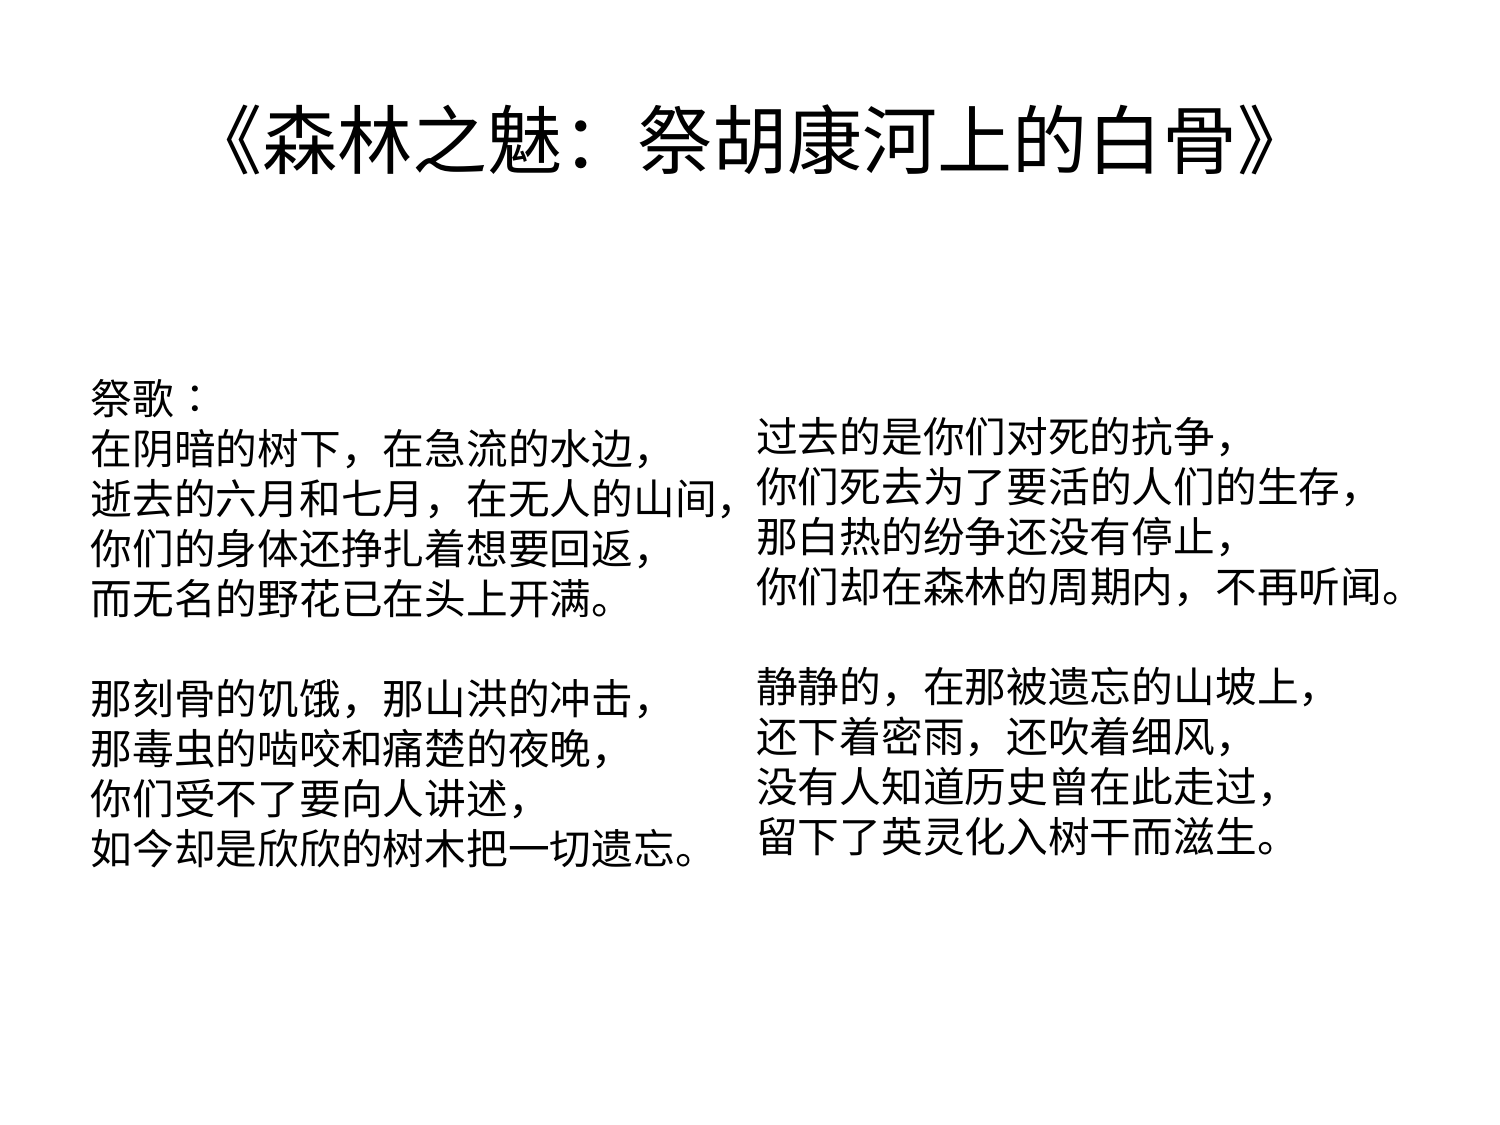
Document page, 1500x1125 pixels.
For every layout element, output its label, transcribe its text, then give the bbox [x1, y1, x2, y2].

text_box 祭歌∶ 在阴暗的树下，在急流的水边， 逝去的六月和七月，在无人的山间， 你们的身体还挣扎着想要回返， 而无名的野花已在头上开满。 那刻骨的饥饿，那山洪的冲击， 那毒虫的啮咬和痛楚的夜晚， 你们受不了要向人讲述， 如今却是欣欣的树木把一切遗忘。 [75, 365, 742, 921]
title 《森林之魅：祭胡康河上的白骨》 [75, 45, 1425, 233]
text_box 过去的是你们对死的抗争， 你们死去为了要活的人们的生存， 那白热的纷争还没有停止， 你们却在森林的周期内，不再听闻。 静静的，在那被遗忘的山坡上， 还下着密雨，还吹着细风， 没有人知道历史曾在此走过， 留下了英灵化入树干而滋生。 [741, 403, 1456, 869]
